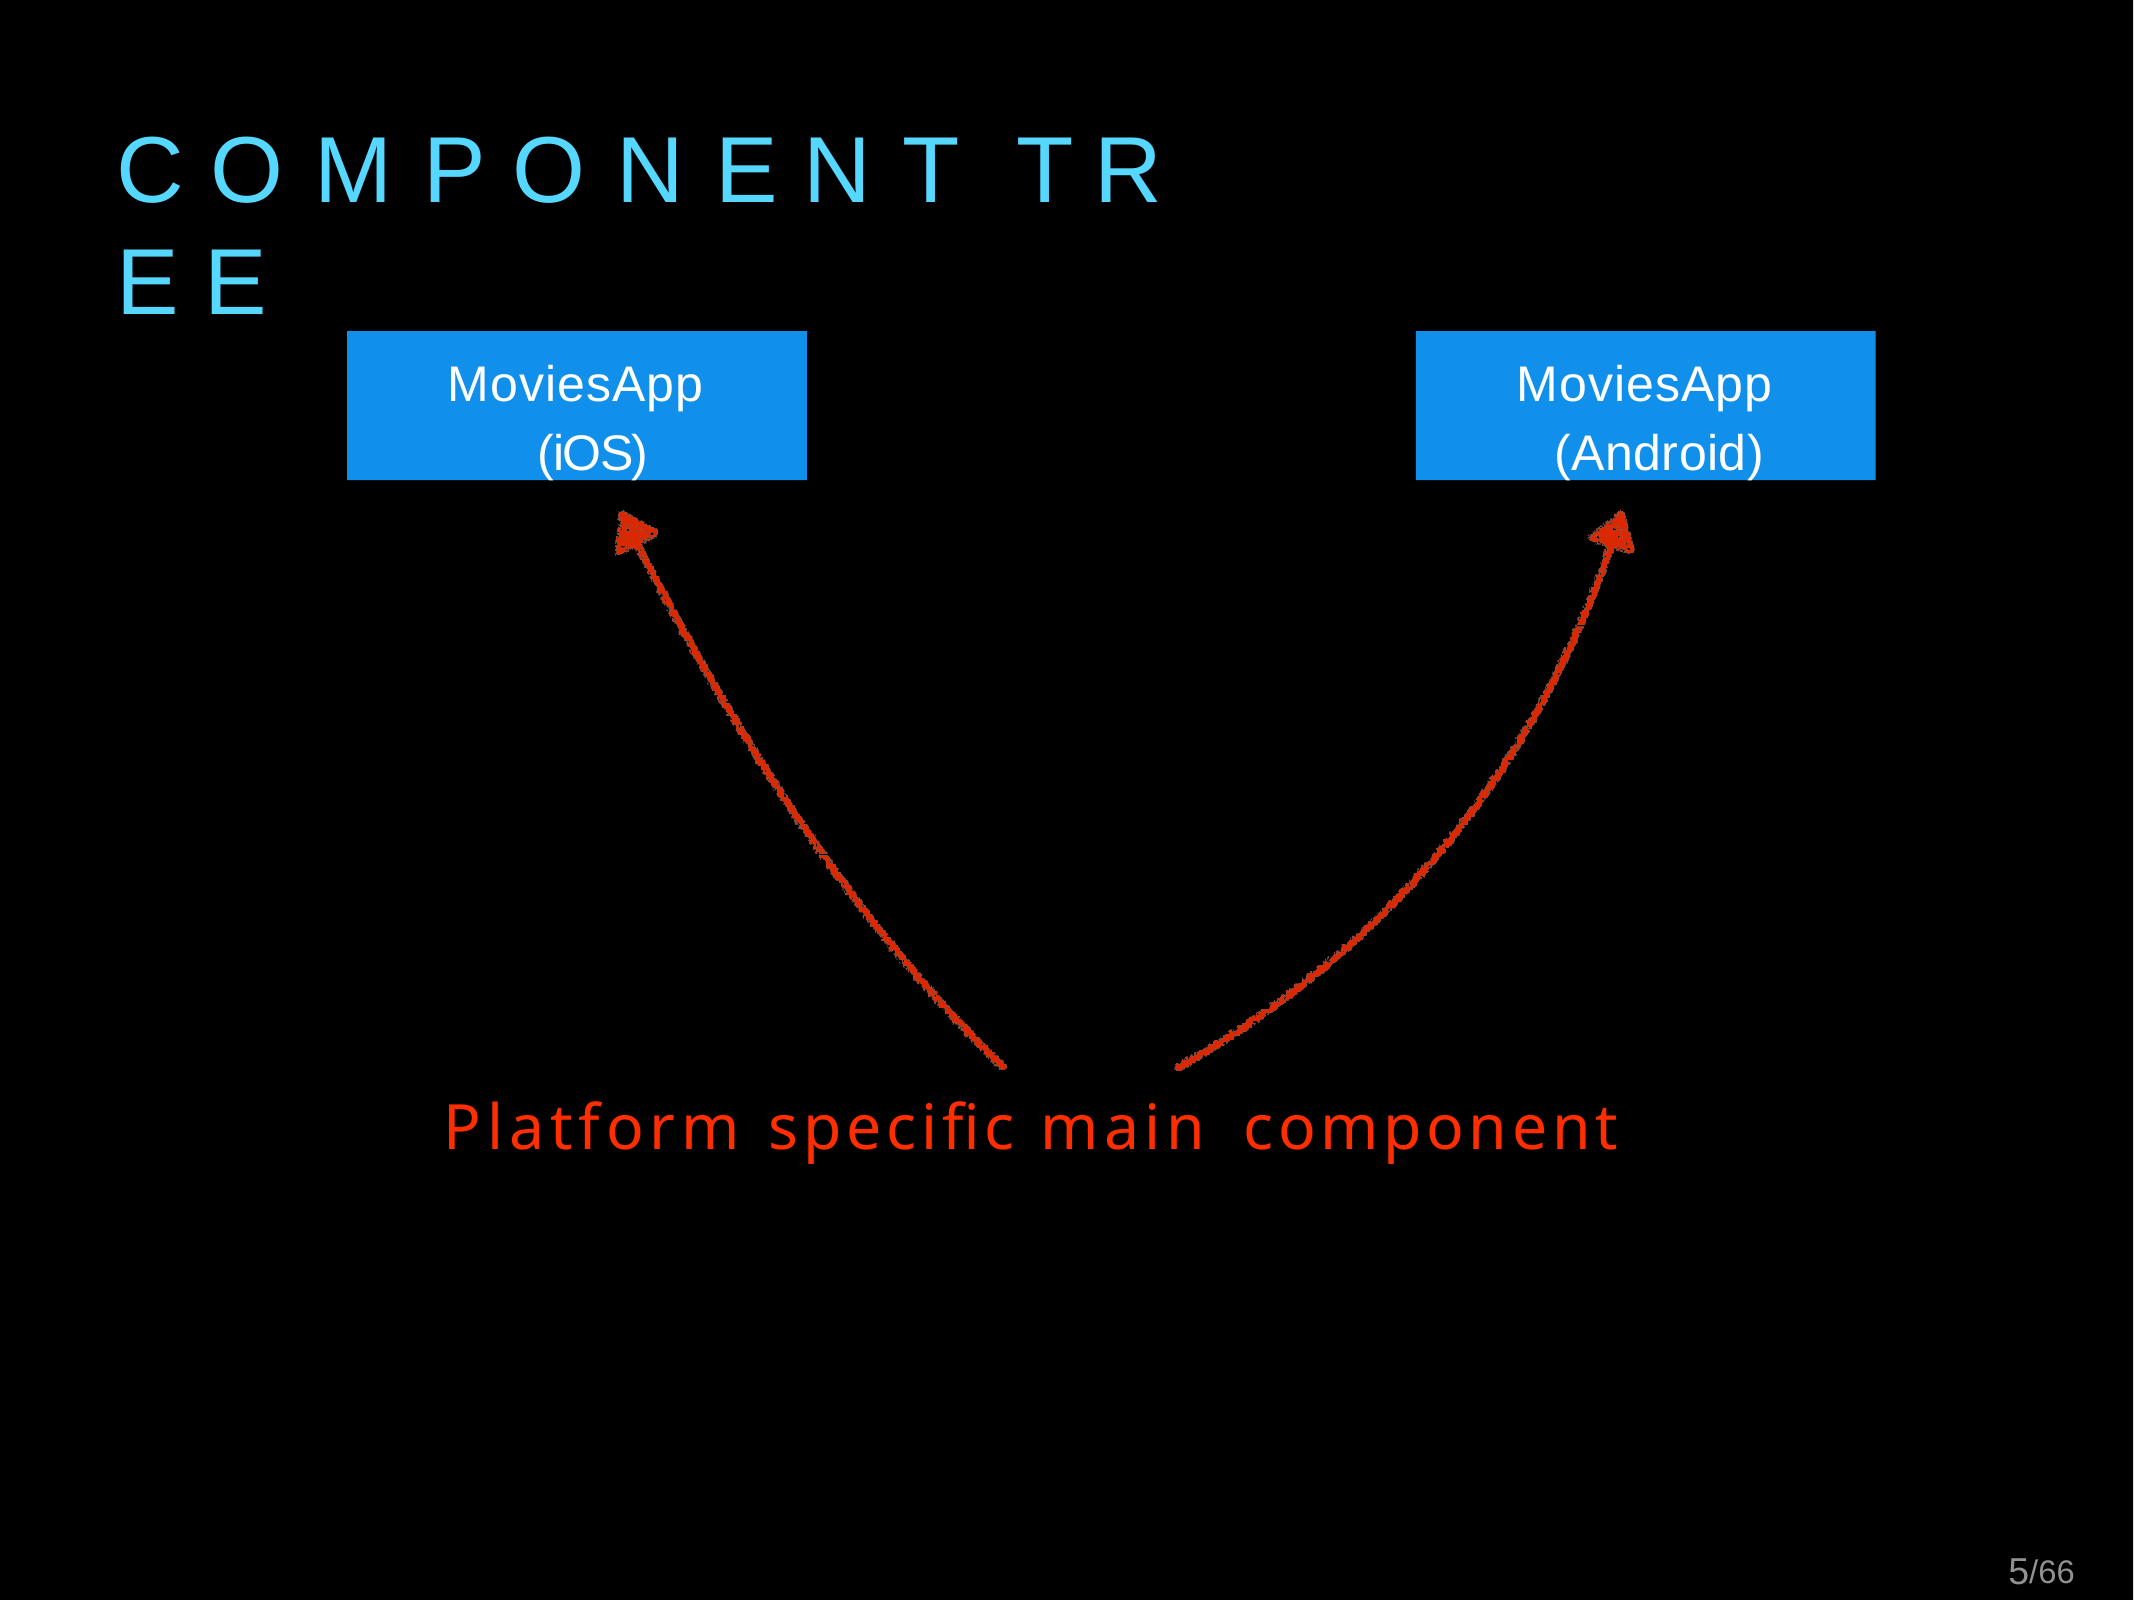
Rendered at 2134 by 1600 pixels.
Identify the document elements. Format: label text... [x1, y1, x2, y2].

text_box Platform specific main component [441, 1085, 1690, 1163]
text_box [614, 510, 1007, 1070]
text_box [1174, 510, 1635, 1071]
title C O M P O N E N T T R E E [114, 106, 1174, 376]
text_box MoviesApp (Android) [1415, 331, 1876, 481]
slide_number 12/66 [2004, 1524, 2101, 1600]
text_box MoviesApp (iOS) [347, 331, 807, 481]
